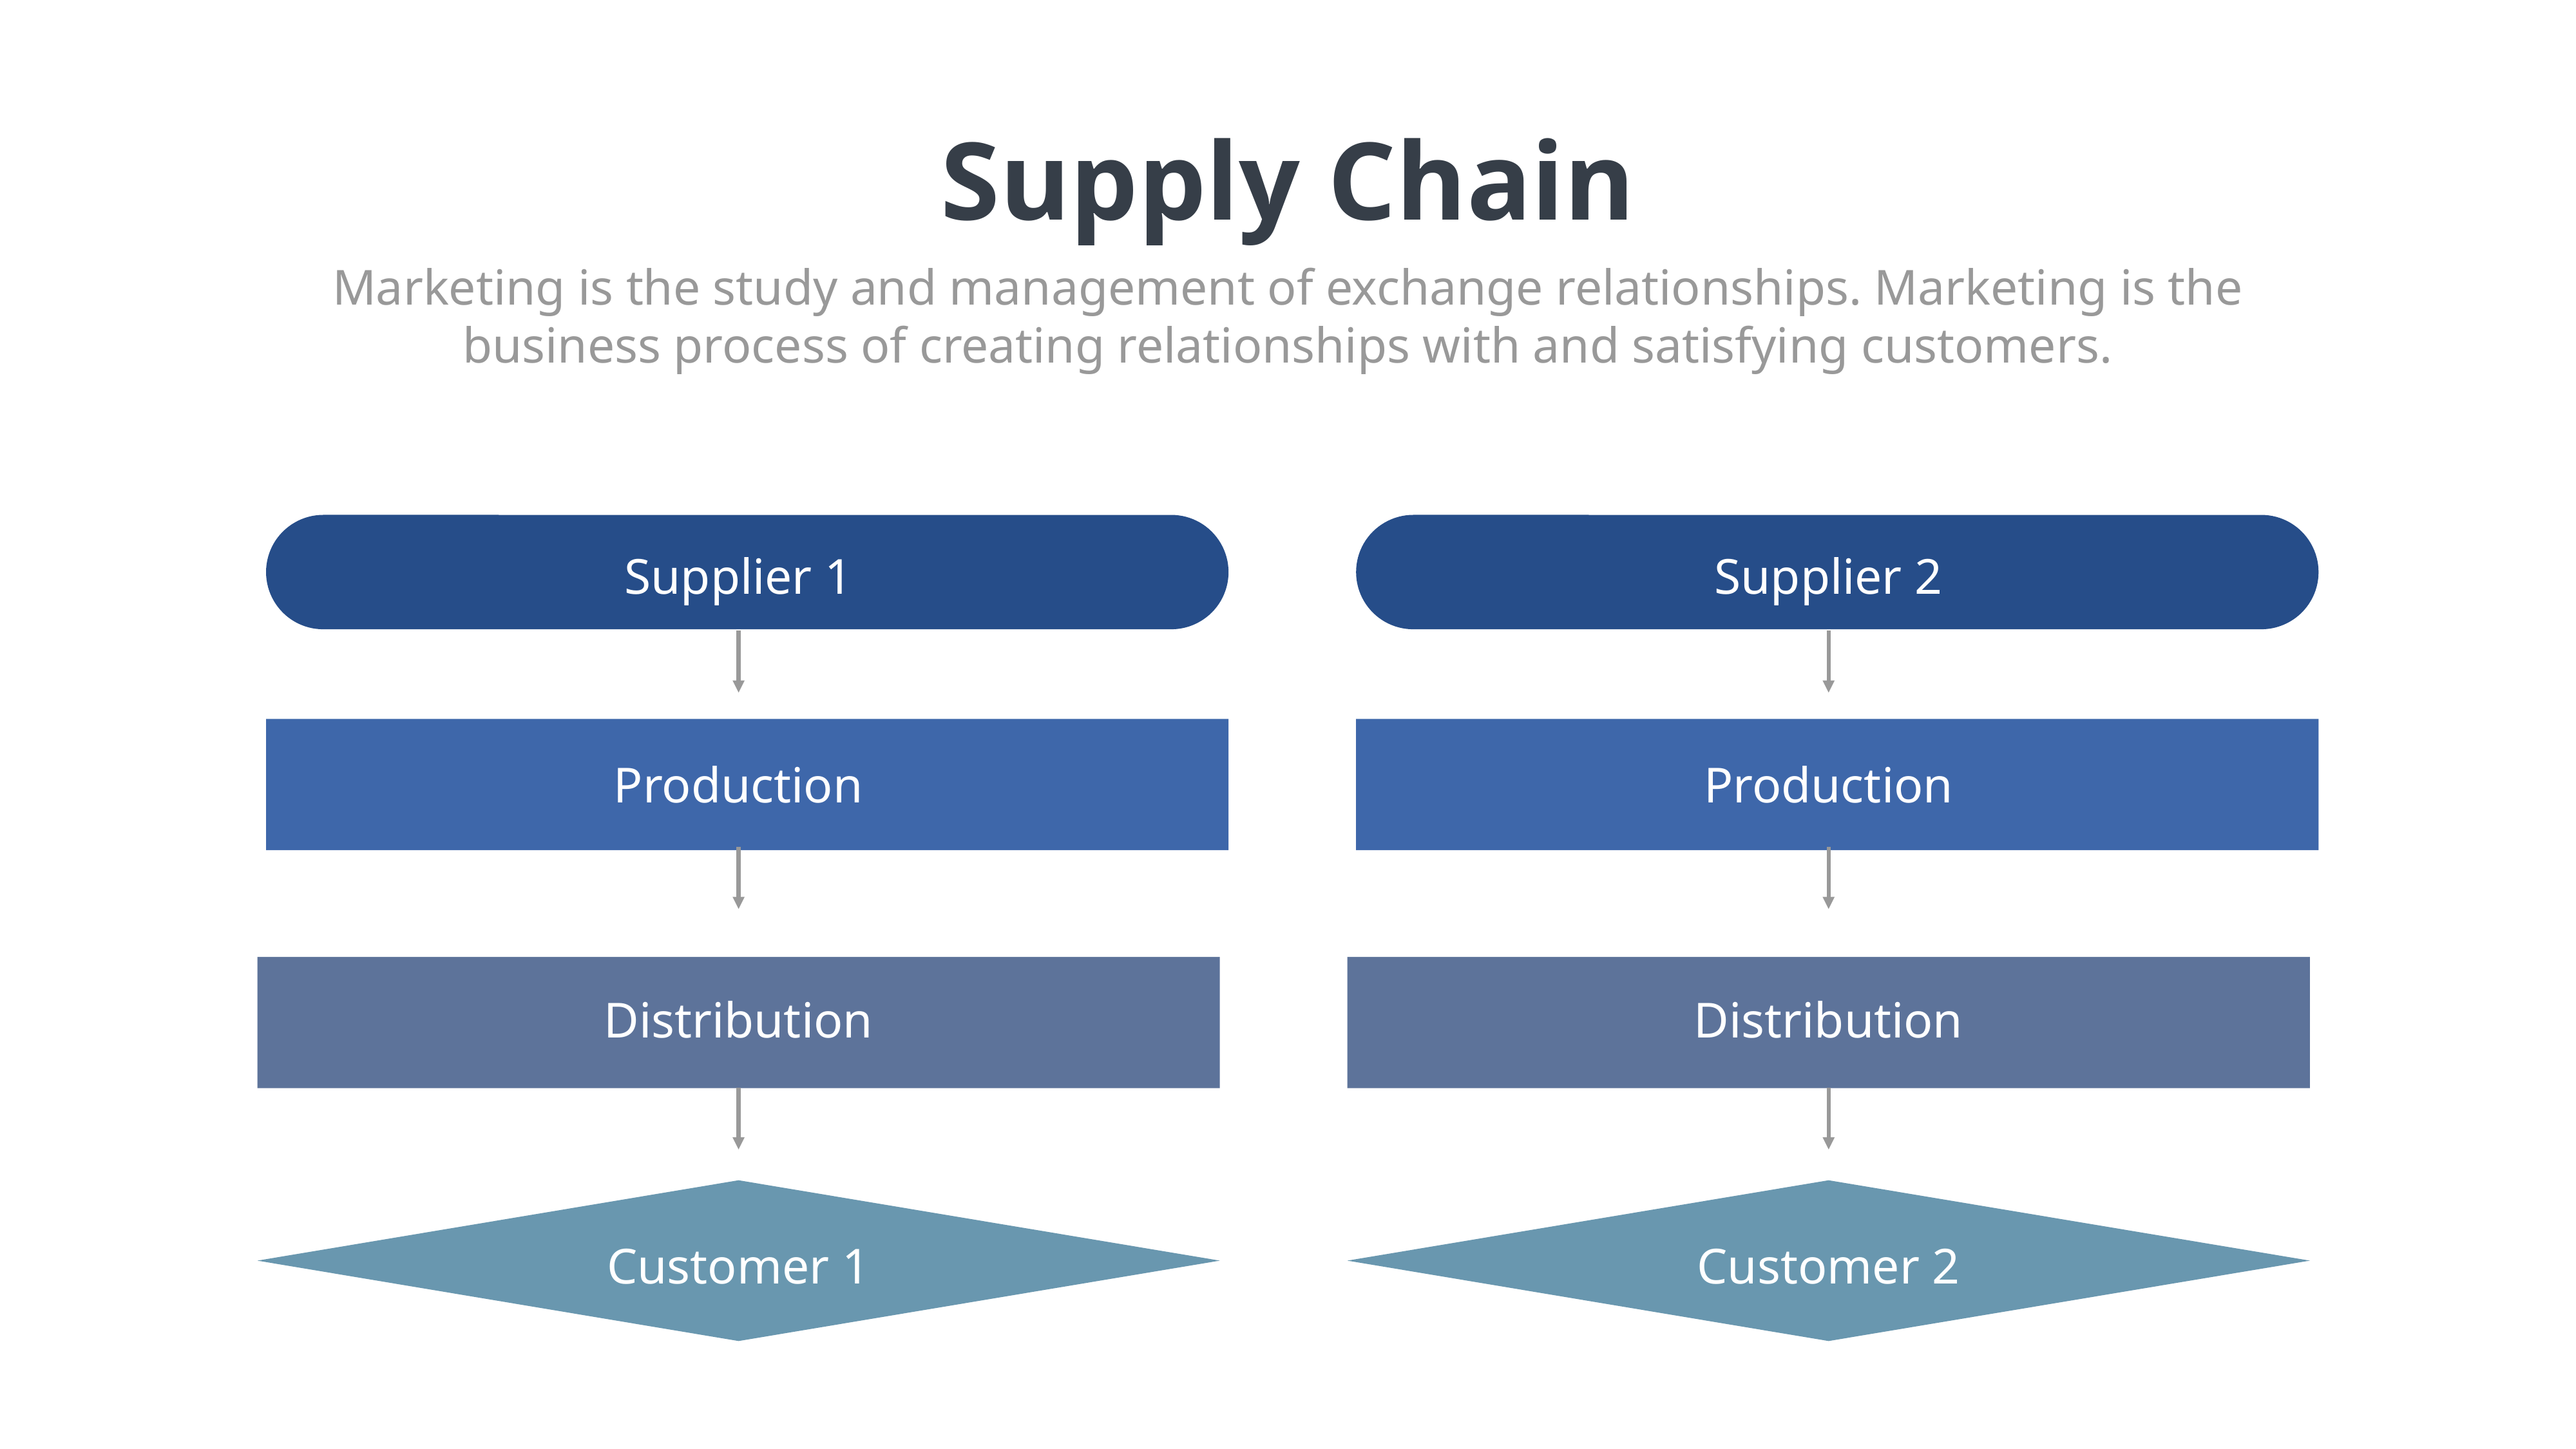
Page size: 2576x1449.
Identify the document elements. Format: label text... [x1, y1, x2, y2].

text_box Supplier 1 [526, 541, 952, 609]
text_box [265, 514, 1230, 630]
text_box Customer 2 [1616, 1231, 2042, 1299]
text_box [257, 1179, 1220, 1342]
text_box Distribution [526, 985, 952, 1053]
text_box Supplier 2 [1616, 541, 2042, 609]
text_box Supply Chain [931, 108, 1645, 247]
text_box [1355, 718, 2319, 851]
text_box Customer 1 [526, 1231, 952, 1299]
text_box [1347, 1179, 2311, 1342]
text_box [257, 956, 1221, 1089]
text_box Marketing is the study and management of exchange relationships. Marketing is the business process of creating relationships with and satisfying customers. [281, 251, 2295, 377]
text_box [1347, 956, 2311, 1089]
text_box [265, 718, 1229, 851]
text_box Production [526, 749, 952, 817]
text_box [1355, 514, 2320, 630]
text_box Production [1616, 749, 2042, 817]
text_box Distribution [1616, 985, 2042, 1053]
